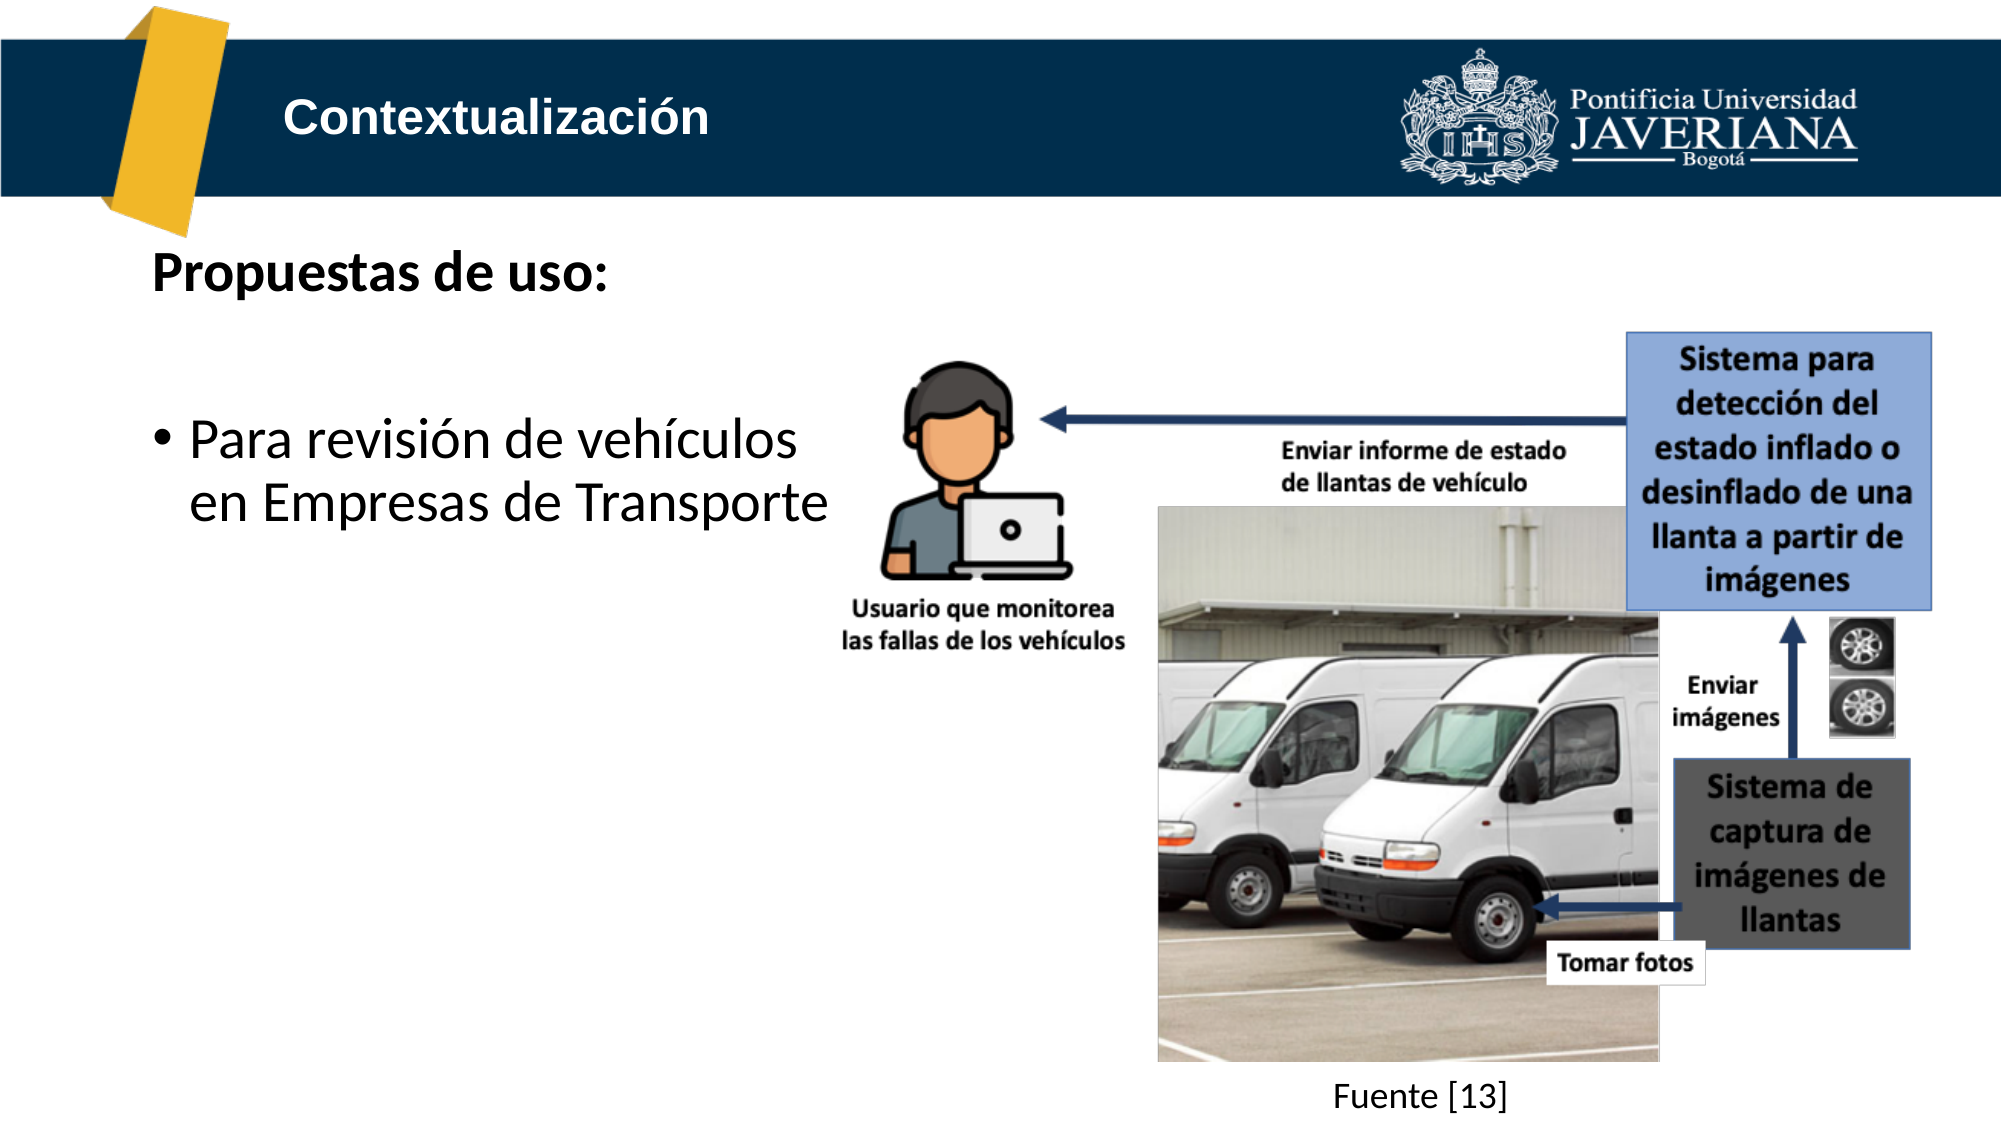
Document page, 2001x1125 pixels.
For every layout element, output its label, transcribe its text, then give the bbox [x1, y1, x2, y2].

picture [824, 326, 1946, 1063]
text_box Fuente [13] [1318, 1063, 1769, 1124]
picture [0, 0, 2001, 245]
list Propuestas de uso: Para revisión de vehículos en Empresas de Transporte [137, 245, 854, 1089]
